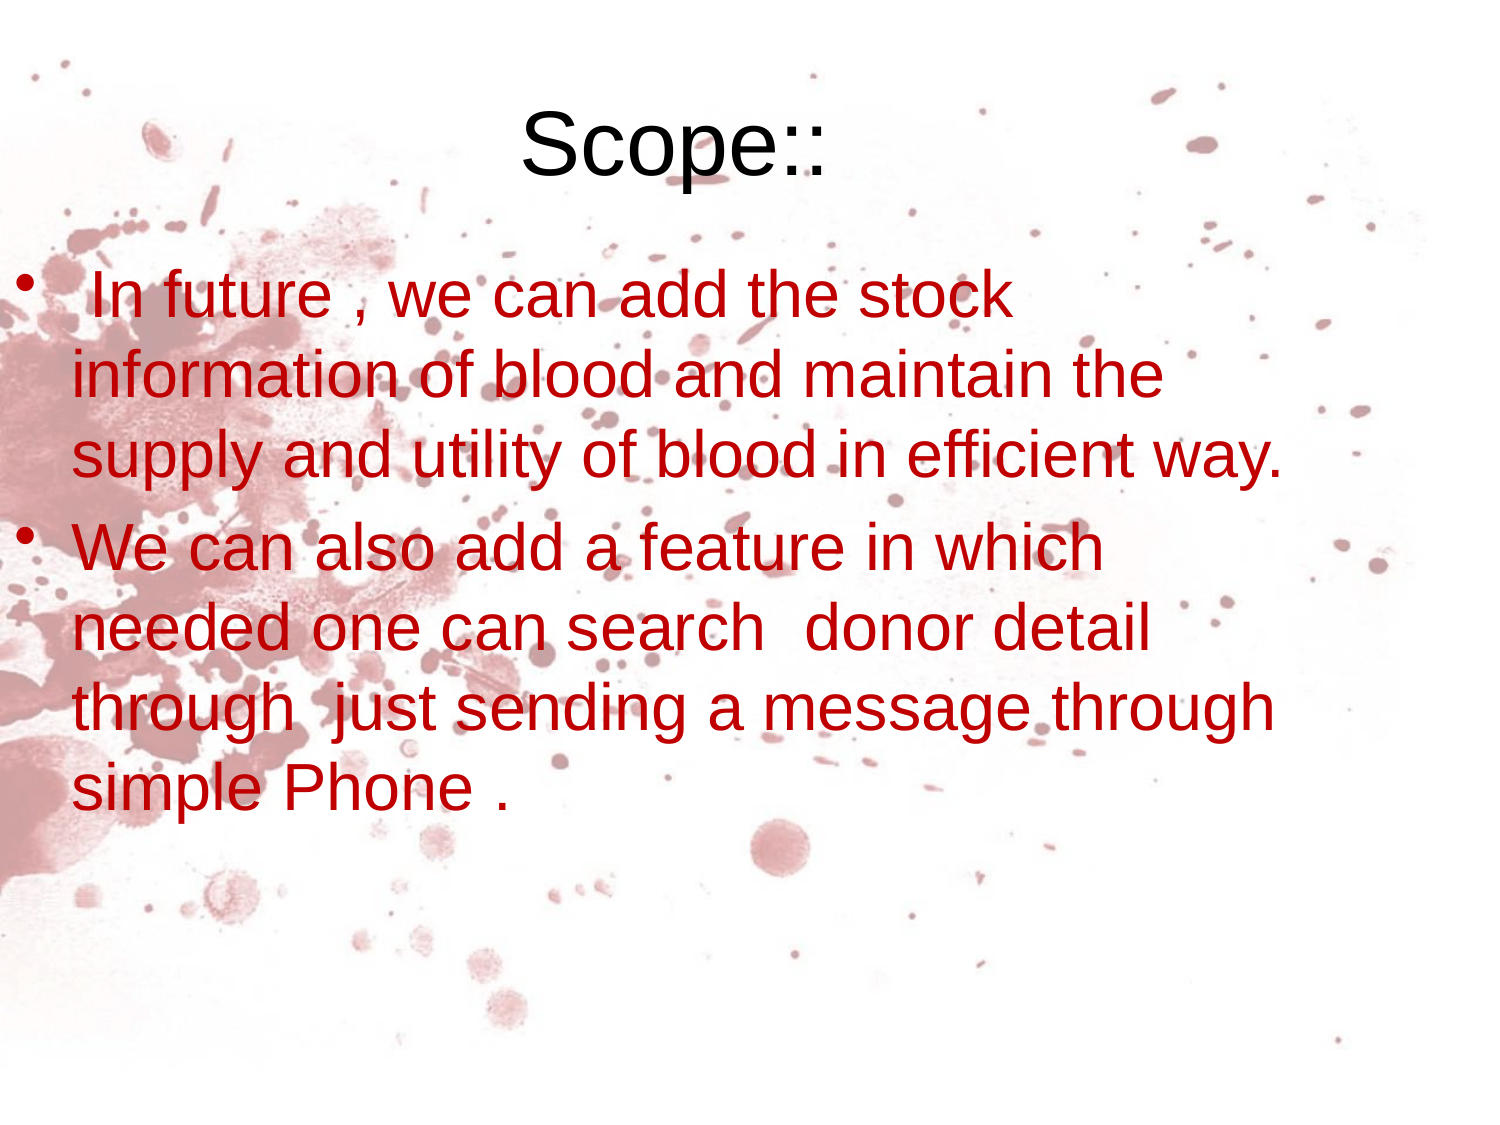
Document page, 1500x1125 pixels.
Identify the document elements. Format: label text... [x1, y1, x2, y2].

list In future , we can add the stock information of blood and maintain the supply and utility of blood in efficient way. We can also add a feature in which needed one can search donor detail through just sending a message through simple Phone . [0, 242, 1351, 986]
title Scope:: [0, 44, 1351, 233]
